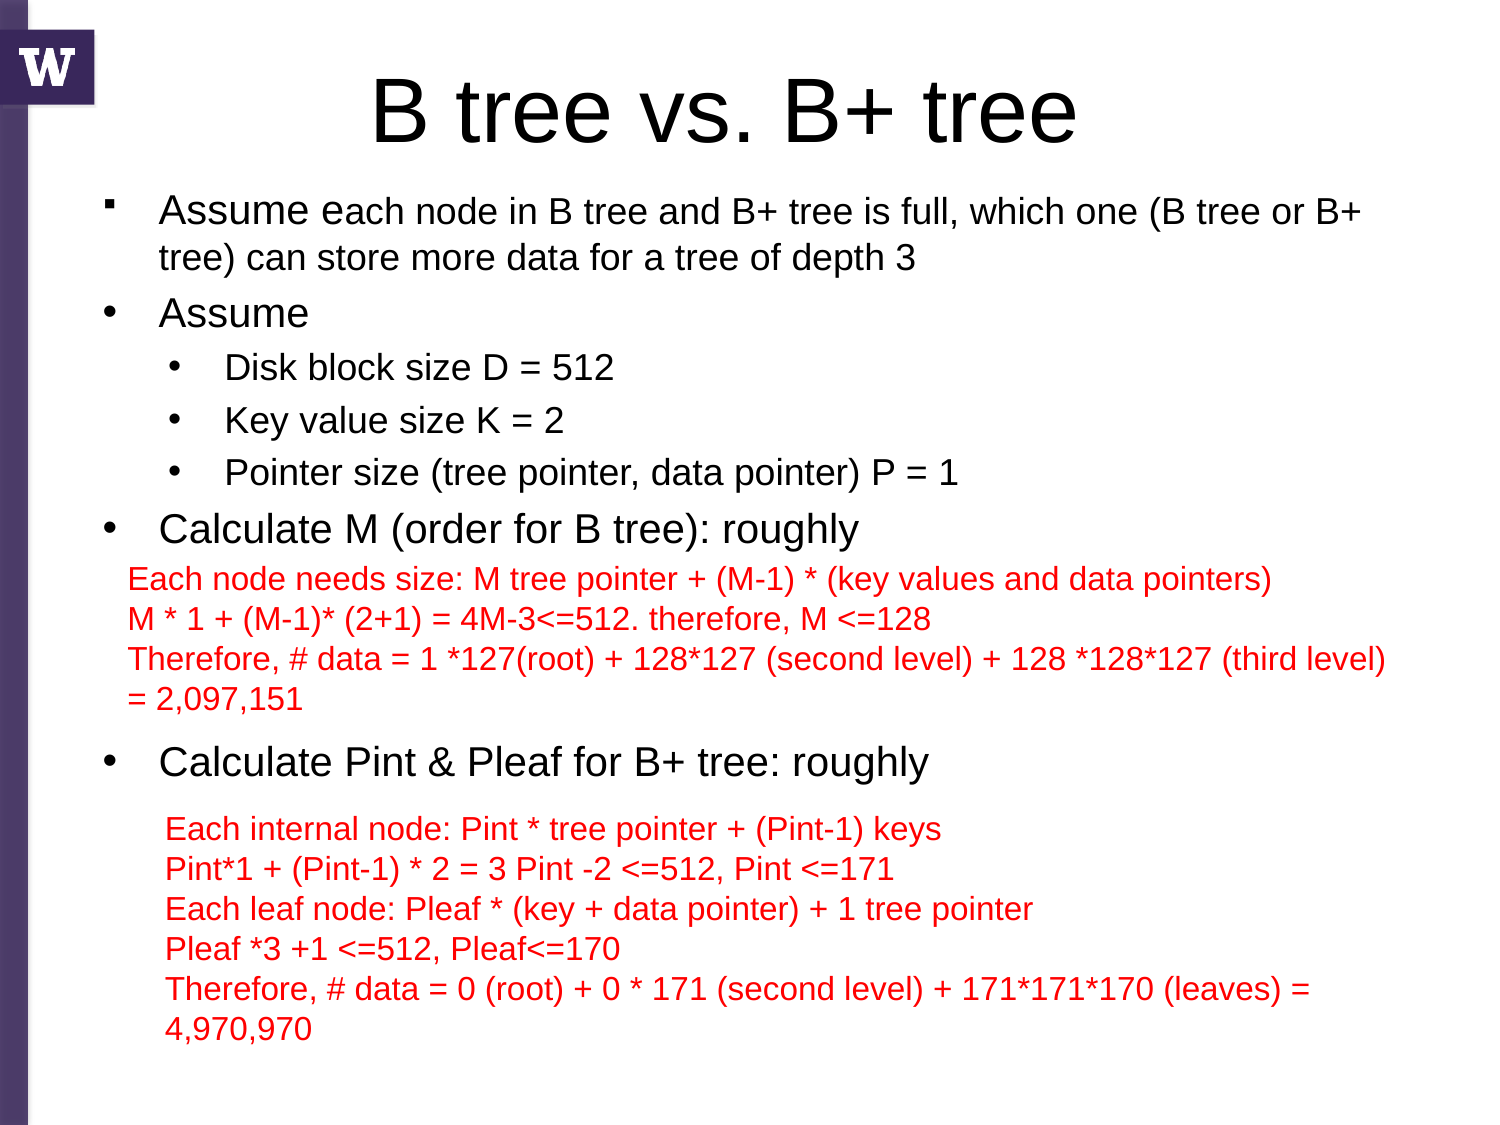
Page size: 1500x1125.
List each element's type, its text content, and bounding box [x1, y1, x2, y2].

text_box Each node needs size: M tree pointer + (M-1) * (key values and data pointers) M * 1 + (M-1)* (2+1) = 4M-3<=512. therefore, M <=128 Therefore, # data = 1 *127(root) + 128*127 (second level) + 128 *128*127 (third level) = 2,097,151 [112, 549, 1425, 725]
picture [19, 48, 50, 86]
text_box Each internal node: Pint * tree pointer + (Pint-1) keys Pint*1 + (Pint-1) * 2 = 3 Pint -2 <=512, Pint <=171 Each leaf node: Pleaf * (key + data pointer) + 1 tree pointer Pleaf *3 +1 <=512, Pleaf<=170 Therefore, # data = 0 (root) + 0 * 171 (second level) + 171*171*170 (leaves) = 4,970,970 [149, 799, 1438, 1095]
list Assume each node in B tree and B+ tree is full, which one (B tree or B+ tree) can store more data for a tree of depth 3 Assume Disk block size D = 512 Key value size K = 2 Pointer size (tree pointer, data pointer) P = 1 Calculate M (order for B tree): roughly Calculate Pint & Pleaf for B+ tree: roughly [87, 174, 1438, 888]
title B tree vs. B+ tree [50, 37, 1400, 175]
